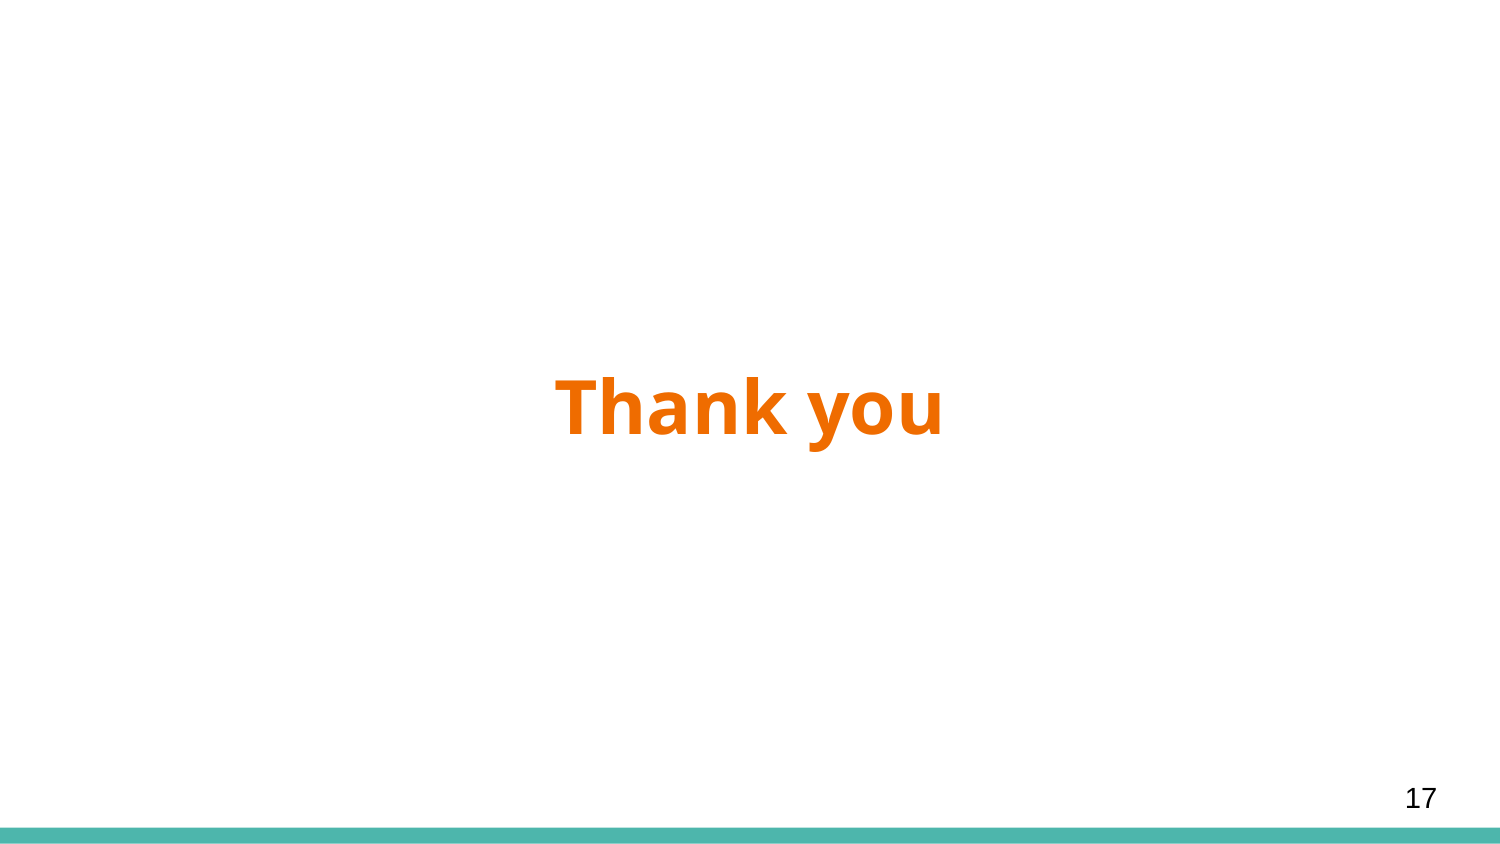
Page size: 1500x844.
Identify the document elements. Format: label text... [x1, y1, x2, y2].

slide_number ‹#› [1389, 764, 1480, 830]
title Thank you [169, 344, 1331, 461]
